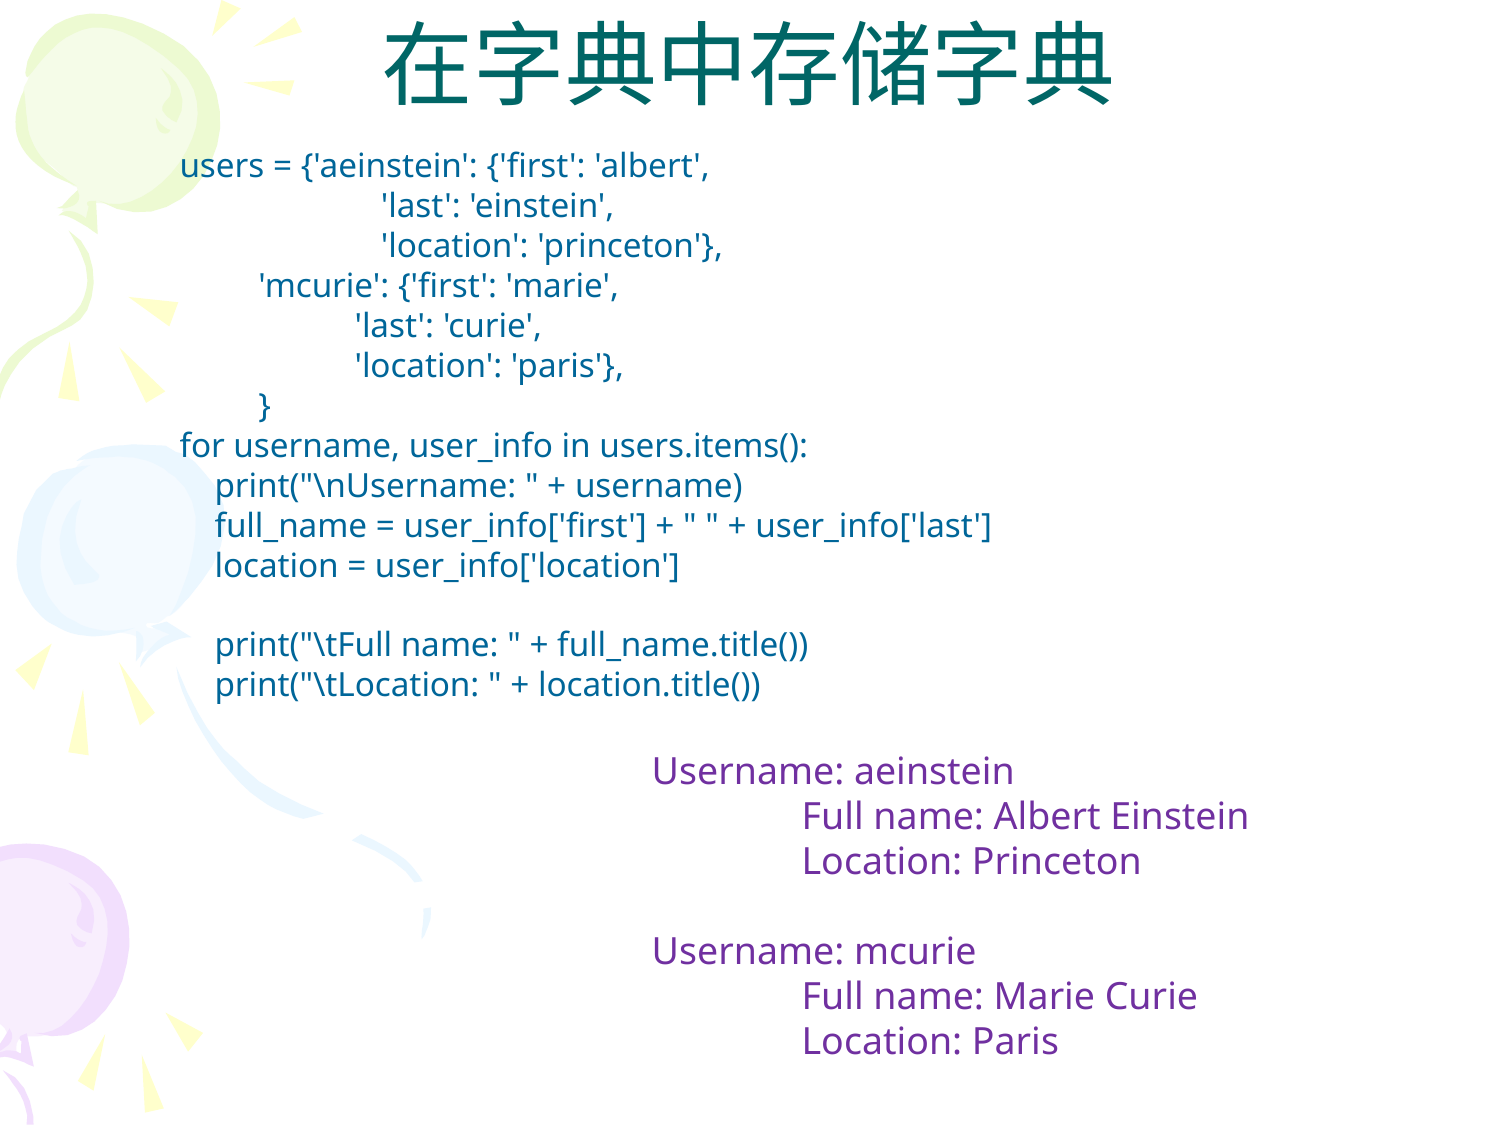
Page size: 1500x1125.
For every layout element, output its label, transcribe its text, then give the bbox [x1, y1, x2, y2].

text_box users = {'aeinstein': {'first': 'albert', 'last': 'einstein', 'location': 'princeton'}, 'mcurie': {'first': 'marie', 'last': 'curie', 'location': 'paris'}, } for username, user_info in users.items(): print("\nUsername: " + username) full_name = user_info['first'] + " " + user_info['last'] location = user_info['location'] print("\tFull name: " + full_name.title()) print("\tLocation: " + location.title()) [164, 137, 1311, 711]
title 在字典中存储字典 [72, 16, 1426, 126]
text_box Username: aeinstein Full name: Albert Einstein Location: Princeton Username: mcurie Full name: Marie Curie Location: Paris [636, 739, 1387, 1070]
